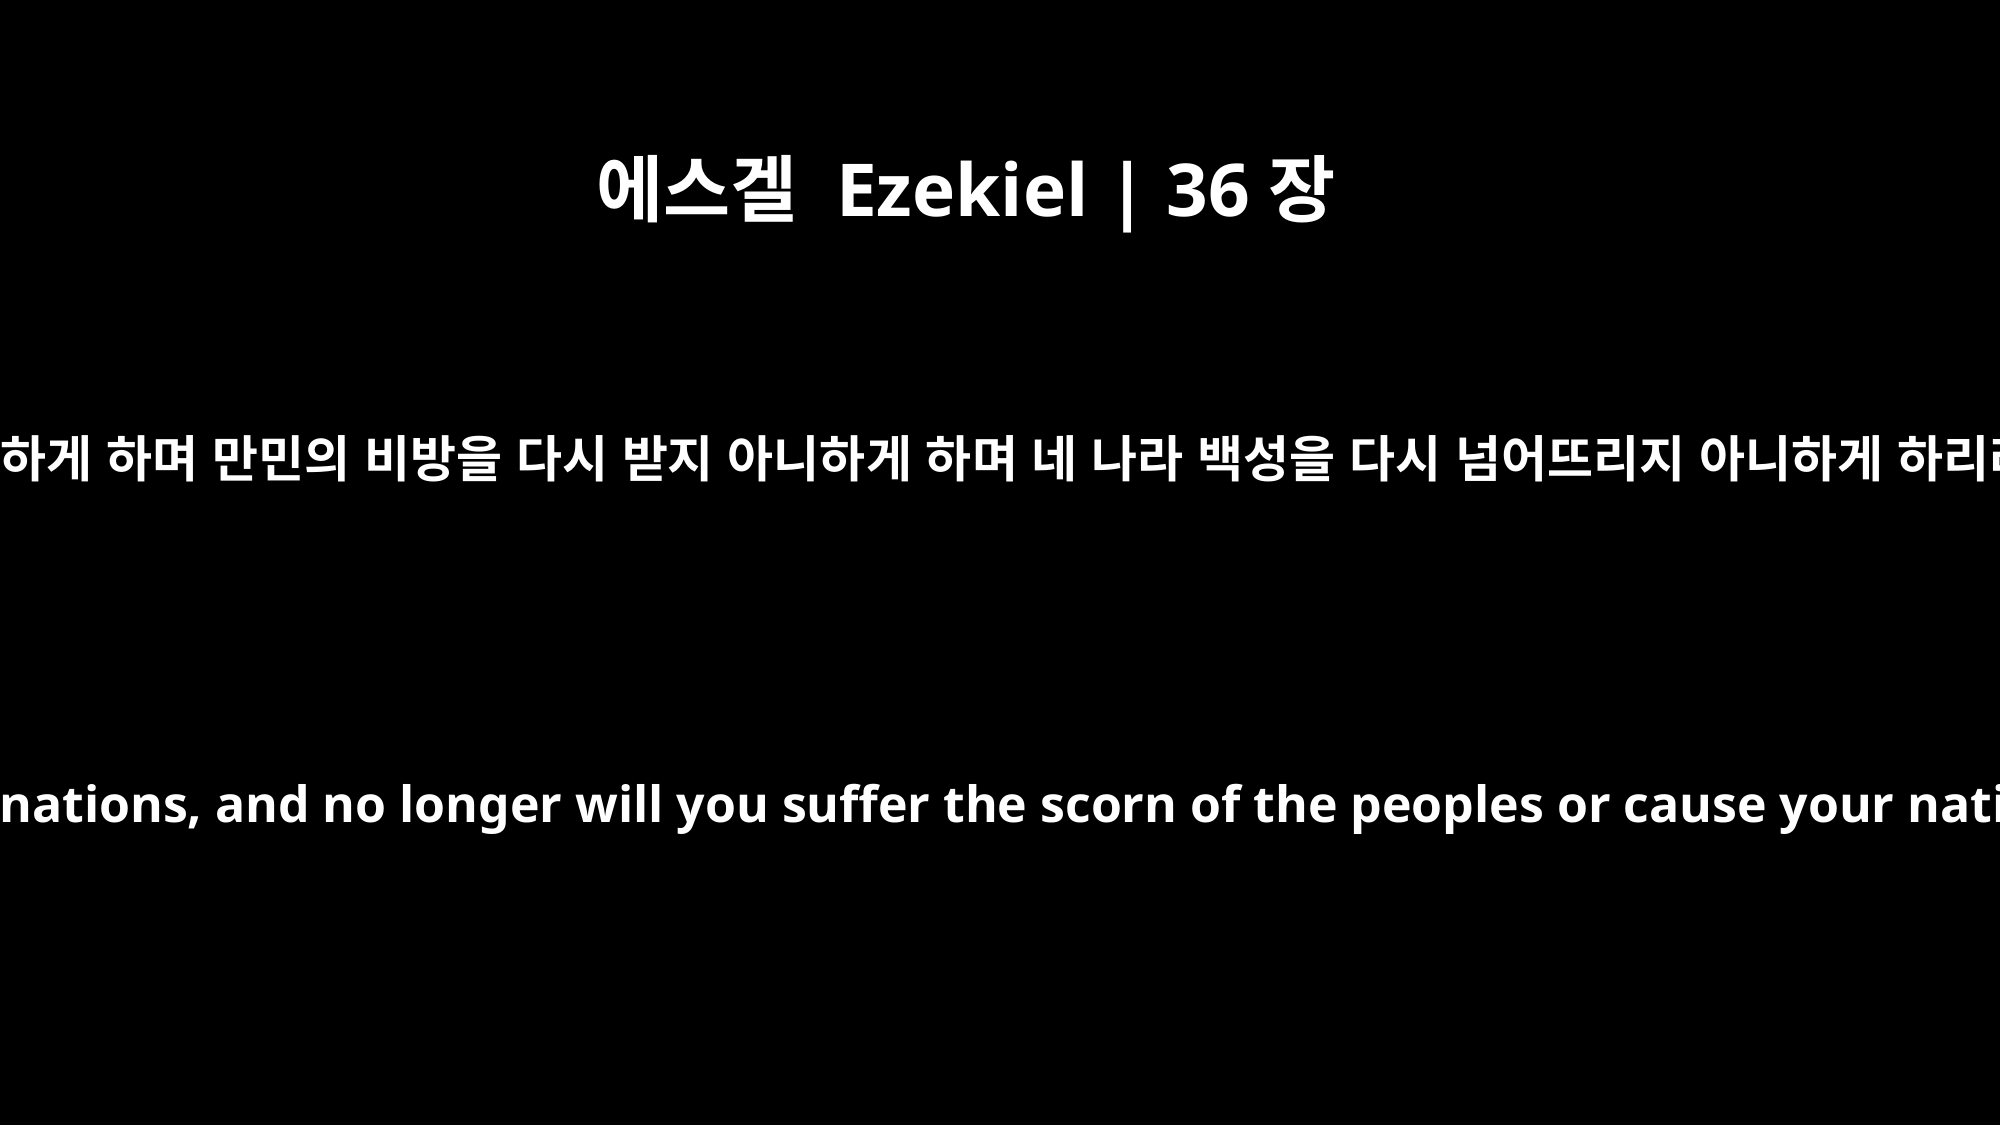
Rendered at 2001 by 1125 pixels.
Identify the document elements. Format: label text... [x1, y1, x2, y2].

text_box No longer will I make you hear the taunts of the nations, and no longer will you suffer the scorn of the peoples or cause your nation to fall, declares the Sovereign LORD.'" [0, 764, 2000, 840]
text_box 에스겔 Ezekiel | 36장 [581, 136, 1351, 239]
text_box 15 내가 또 너를 여러 나라의 수치를 듣지 아니하게 하며 만민의 비방을 다시 받지 아니하게 하며 네 나라 백성을 다시 넘어뜨리지 아니하게 하리라 주 여호와의 말씀이니라 하셨다 하라 [0, 359, 2000, 495]
